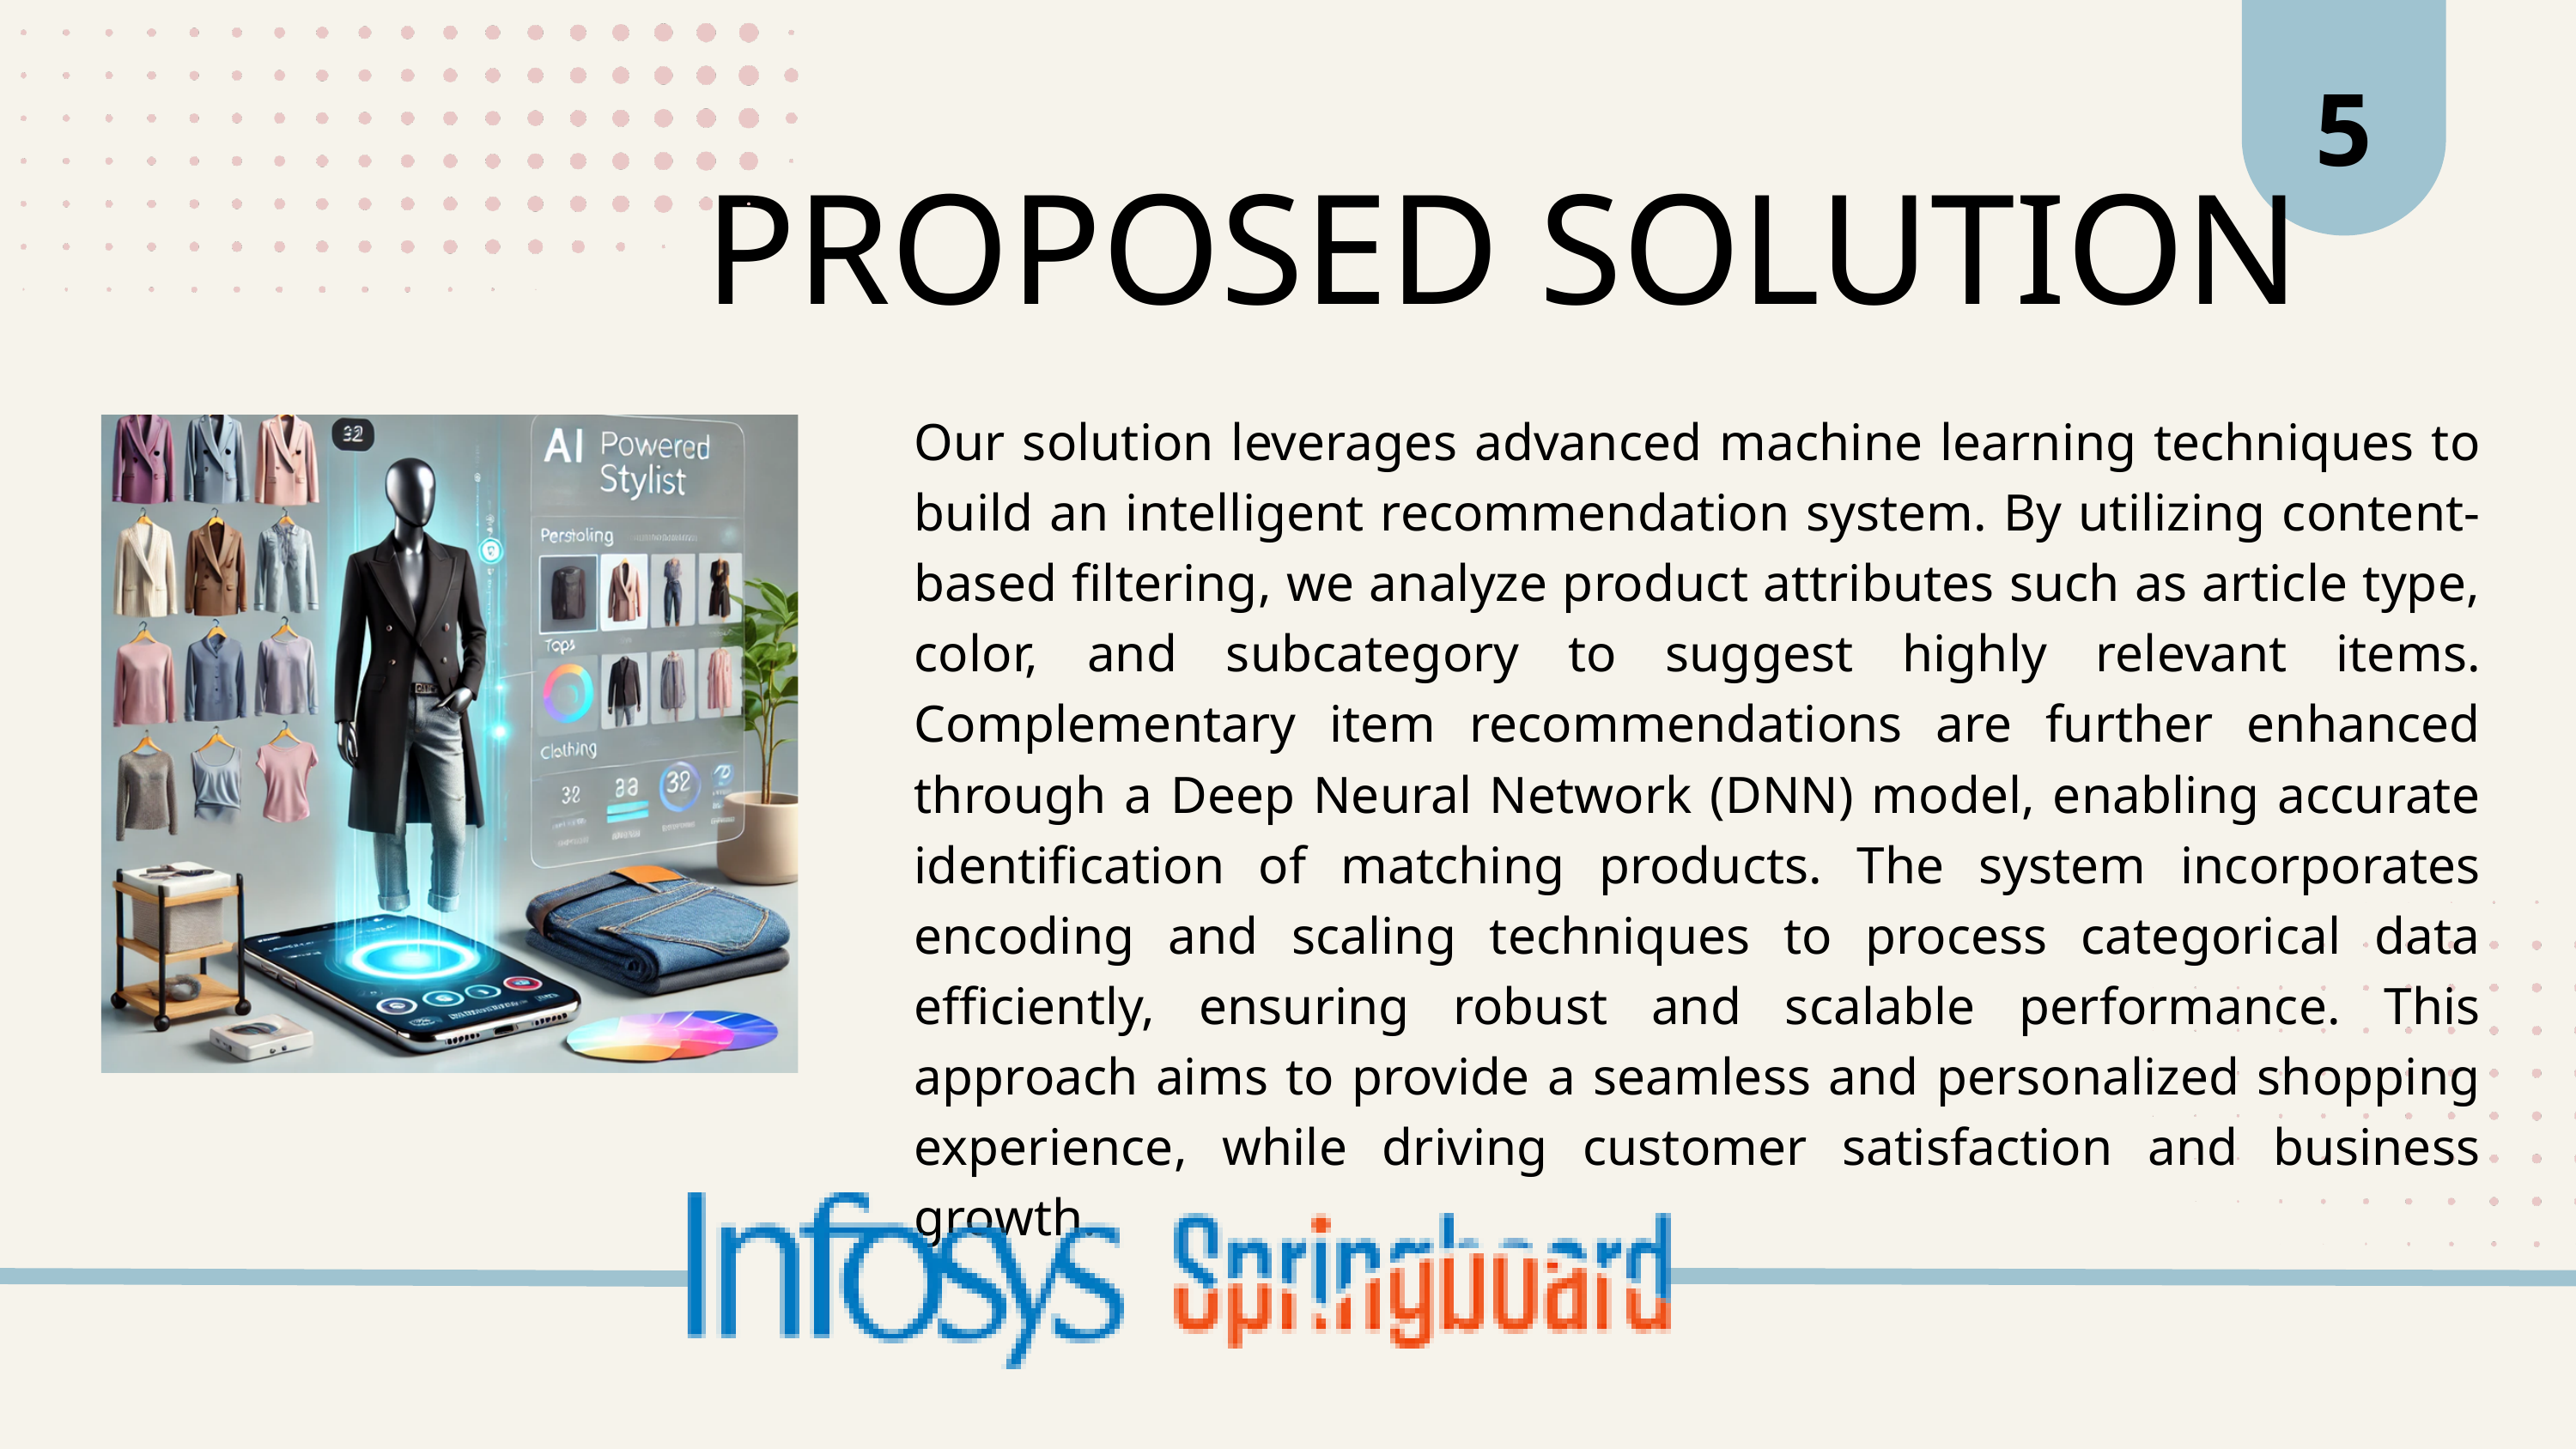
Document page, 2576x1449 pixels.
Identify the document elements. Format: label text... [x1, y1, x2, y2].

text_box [2233, 0, 2455, 236]
text_box [100, 415, 799, 1073]
text_box [2484, 898, 2576, 1247]
text_box Our solution leverages advanced machine learning techniques to build an intelligent recommendation system. By utilizing content-based filtering, we analyze product attributes such as article type, color, and subcategory to suggest highly relevant items. Complementary item recommendations are further enhanced through a Deep Neural Network (DNN) model, enabling accurate identification of matching products. The system incorporates encoding and scaling techniques to process categorical data efficiently, ensuring robust and scalable performance. This approach aims to provide a seamless and personalized shopping experience, while driving customer satisfaction and business growth. [914, 400, 2484, 1317]
text_box [0, 0, 799, 293]
text_box [687, 1183, 1671, 1374]
text_box PROPOSED SOLUTION [574, 122, 2432, 336]
